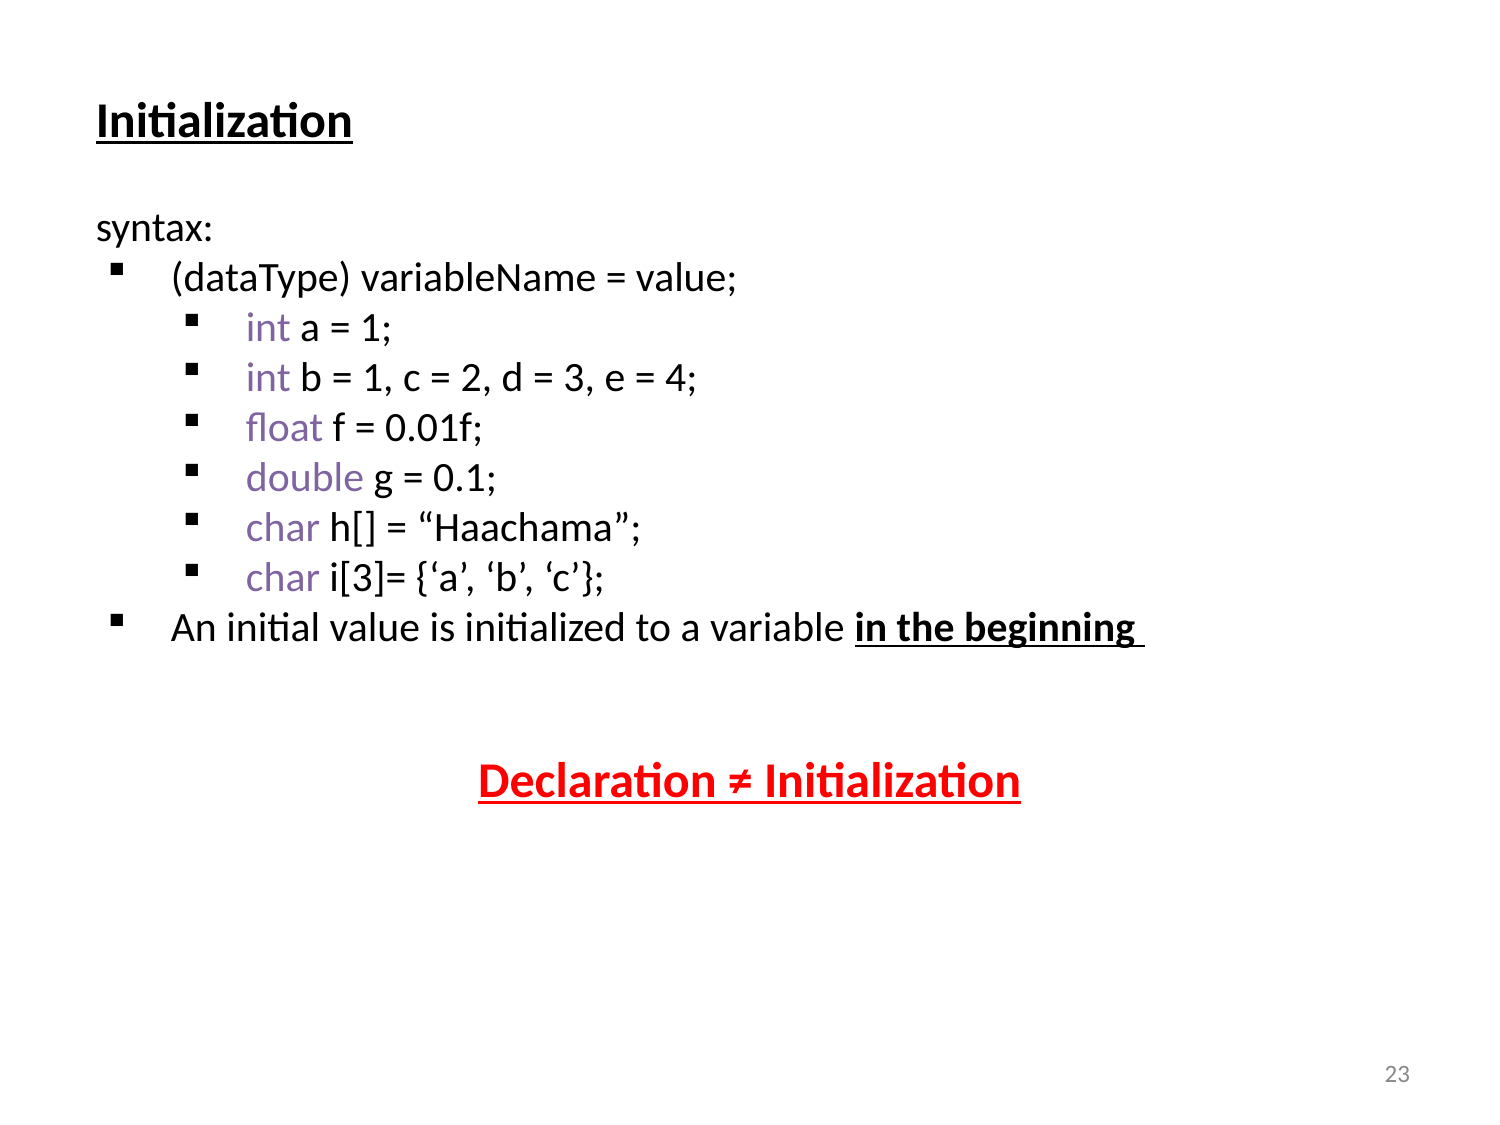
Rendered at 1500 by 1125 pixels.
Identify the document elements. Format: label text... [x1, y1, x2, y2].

text_box Initialization [80, 79, 1449, 192]
text_box syntax: (dataType) variableName = value; int a = 1; int b = 1, c = 2, d = 3, e = 4; float f = 0.01f; double g = 0.1; char h[] = “Haachama”; char i[3]= {‘a’, ‘b’, ‘c’}; An initial value is initialized to a variable in the beginning [80, 192, 1449, 698]
slide_number 23 [1074, 1042, 1425, 1103]
text_box Declaration ≠ Initialization [66, 739, 1434, 881]
